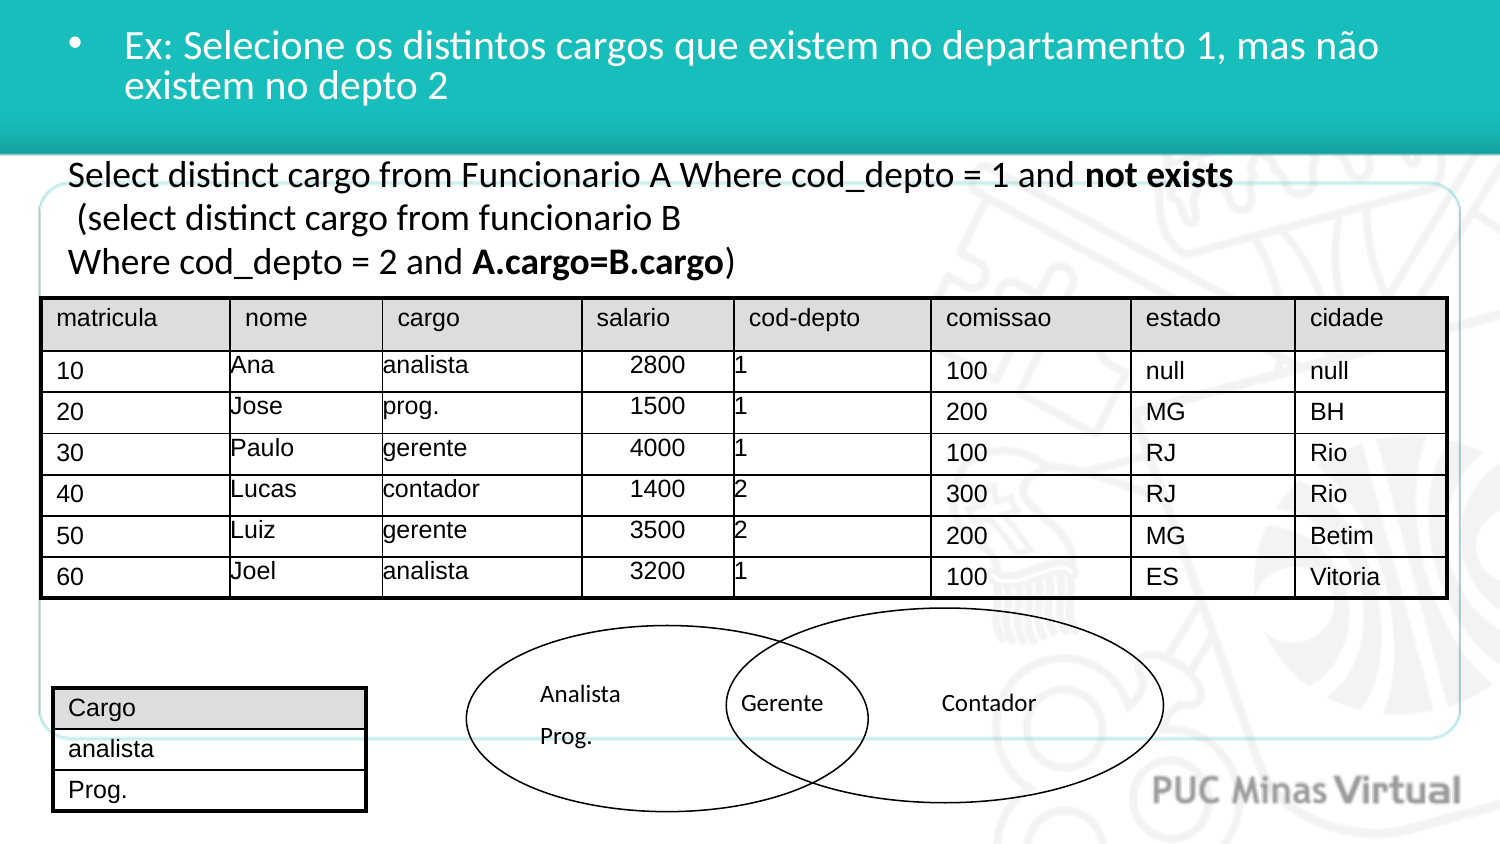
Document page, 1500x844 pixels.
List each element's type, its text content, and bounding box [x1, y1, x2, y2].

table_cell 20 [43, 393, 229, 433]
table_cell prog. [383, 393, 581, 433]
table_cell Lucas [231, 476, 382, 515]
table_cell BH [1296, 393, 1445, 433]
table_cell Betim [1296, 517, 1445, 556]
table_cell 40 [43, 476, 229, 515]
table_cell 2800 [583, 352, 733, 391]
table_header cidade [1296, 300, 1445, 350]
table_header estado [1132, 300, 1294, 350]
table_header nome [231, 300, 382, 350]
table_cell 100 [932, 352, 1130, 391]
picture [0, 0, 1500, 844]
table_cell Joel [231, 558, 382, 596]
table_cell 100 [932, 558, 1130, 596]
table_cell RJ [1132, 434, 1294, 474]
text_box Contador [927, 678, 1081, 724]
table_cell analista [55, 730, 364, 769]
table_cell 1500 [583, 393, 733, 433]
table_cell Vitoria [1296, 558, 1445, 596]
text_box Gerente [726, 678, 857, 724]
list Ex: Selecione os distintos cargos que existem no departamento 1, mas não existem no depto 2 Select distinct cargo from Funcionario A Where cod_depto = 1 and not exists (select distinct cargo from funcionario B Where cod_depto = 2 and A.cargo=B.cargo) [53, 20, 1471, 242]
text_box [466, 625, 812, 812]
table_cell MG [1132, 393, 1294, 433]
table_cell 30 [43, 434, 229, 474]
table_cell 100 [932, 434, 1130, 474]
table_header comissao [932, 300, 1130, 350]
table_header cod-depto [735, 300, 930, 350]
table_cell null [1296, 352, 1445, 391]
table_cell 2 [735, 517, 930, 556]
table_header cargo [383, 300, 581, 350]
table_cell MG [1132, 517, 1294, 556]
table_cell 1 [735, 558, 930, 596]
table_cell Prog. [55, 771, 364, 809]
table_cell 1400 [583, 476, 733, 515]
table_cell 4000 [583, 434, 733, 474]
table_cell RJ [1132, 476, 1294, 515]
table_cell Paulo [231, 434, 382, 474]
table_header Cargo [55, 690, 364, 728]
table_cell ES [1132, 558, 1294, 596]
table_cell contador [383, 476, 581, 515]
table_cell Ana [231, 352, 382, 391]
table_cell Jose [231, 393, 382, 433]
table_cell null [1132, 352, 1294, 391]
table_cell 1 [735, 434, 930, 474]
table_cell 200 [932, 517, 1130, 556]
table_cell gerente [383, 434, 581, 474]
table_cell gerente [383, 517, 581, 556]
table_cell Luiz [231, 517, 382, 556]
text_box [730, 608, 1164, 803]
table_cell 60 [43, 558, 229, 596]
table_header matricula [43, 300, 229, 350]
table_header salario [583, 300, 733, 350]
table_cell 1 [735, 393, 930, 433]
table_cell 200 [932, 393, 1130, 433]
table_cell Rio [1296, 434, 1445, 474]
table_cell 2 [735, 476, 930, 515]
table_cell 3200 [583, 558, 733, 596]
table_cell Rio [1296, 476, 1445, 515]
table_cell 1 [735, 352, 930, 391]
text_box Analista Prog. [525, 669, 715, 757]
table_cell 10 [43, 352, 229, 391]
table_cell analista [383, 352, 581, 391]
table_cell 50 [43, 517, 229, 556]
table_cell analista [383, 558, 581, 596]
table_cell 3500 [583, 517, 733, 556]
table_cell 300 [932, 476, 1130, 515]
